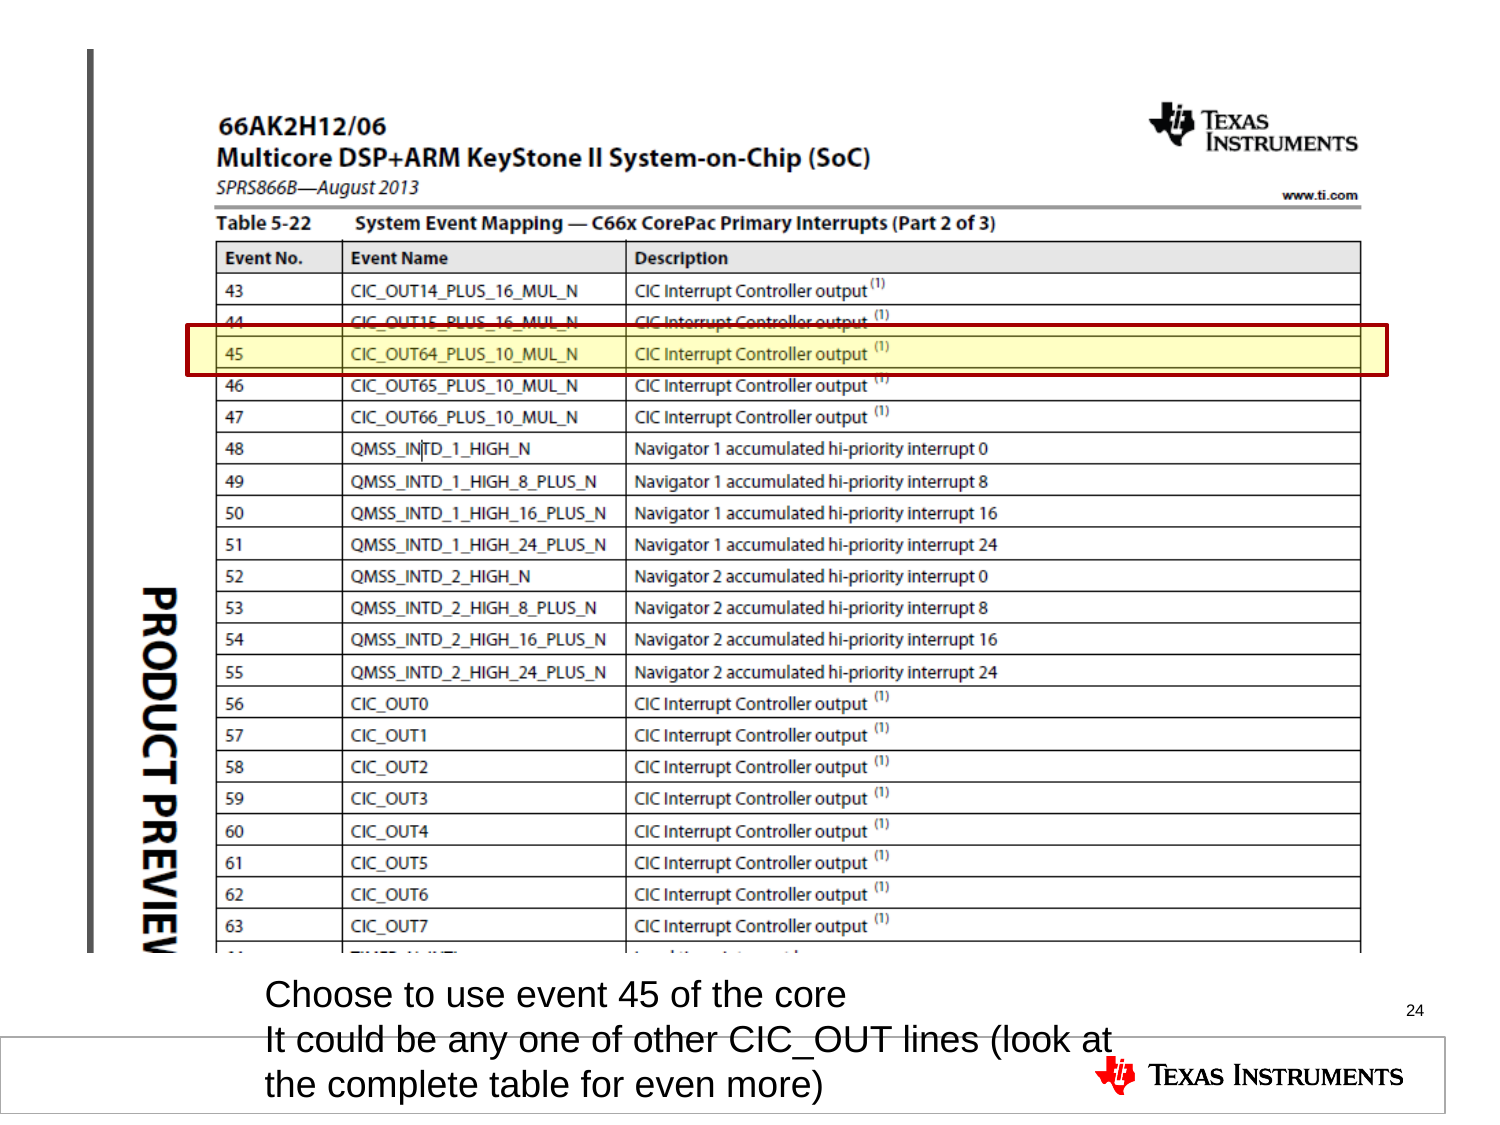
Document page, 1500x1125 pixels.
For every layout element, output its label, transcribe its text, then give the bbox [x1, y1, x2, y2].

text_box [1371, 323, 1389, 377]
text_box Choose to use event 45 of the core It could be any one of other CIC_OUT lines (look at the complete table for even more) [249, 962, 1138, 1113]
picture [1138, 1056, 1403, 1095]
picture [87, 49, 1367, 953]
slide_number 24 [1089, 992, 1440, 1027]
